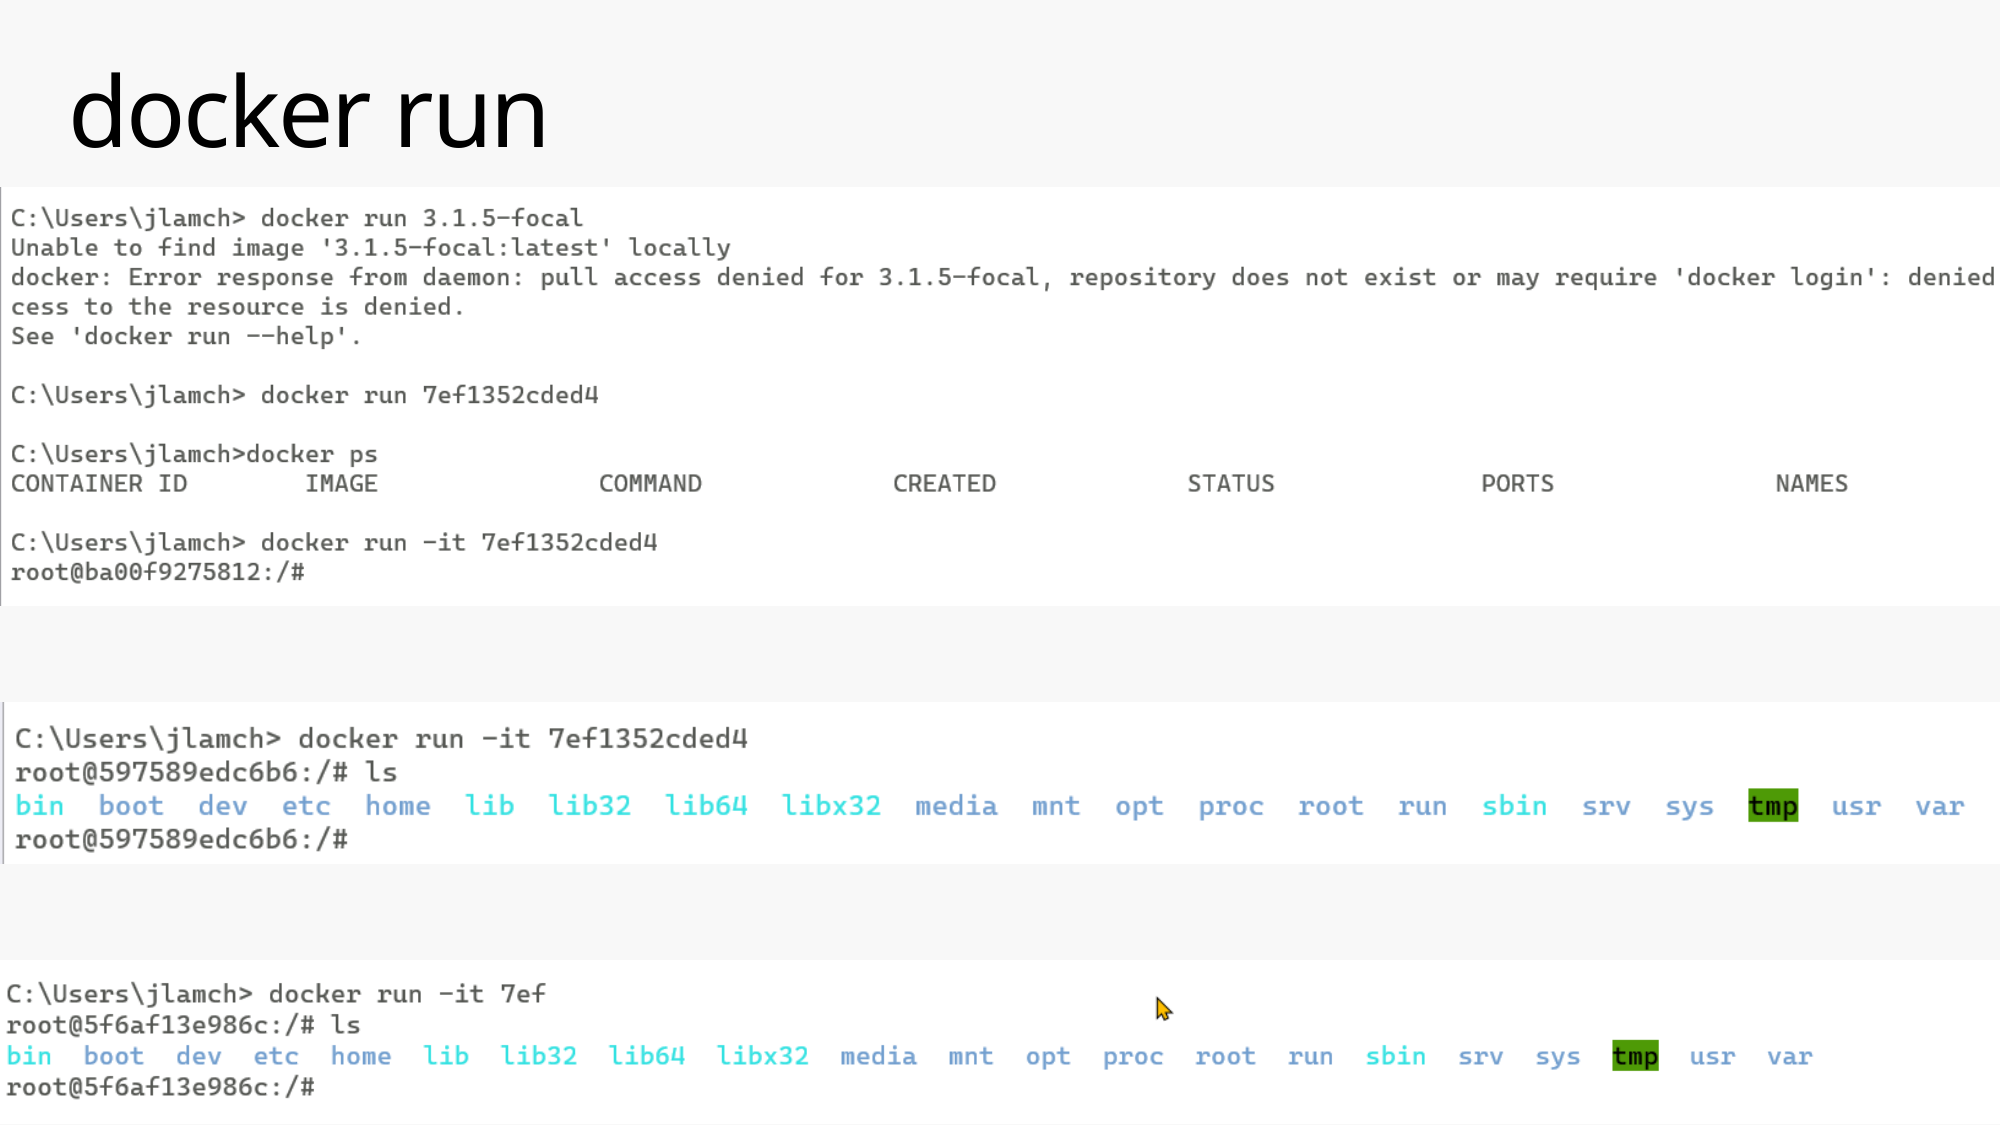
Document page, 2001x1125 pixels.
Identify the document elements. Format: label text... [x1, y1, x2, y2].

title docker run [44, 47, 1957, 187]
picture [0, 187, 2000, 606]
picture [0, 960, 2000, 1125]
picture [0, 702, 2000, 865]
